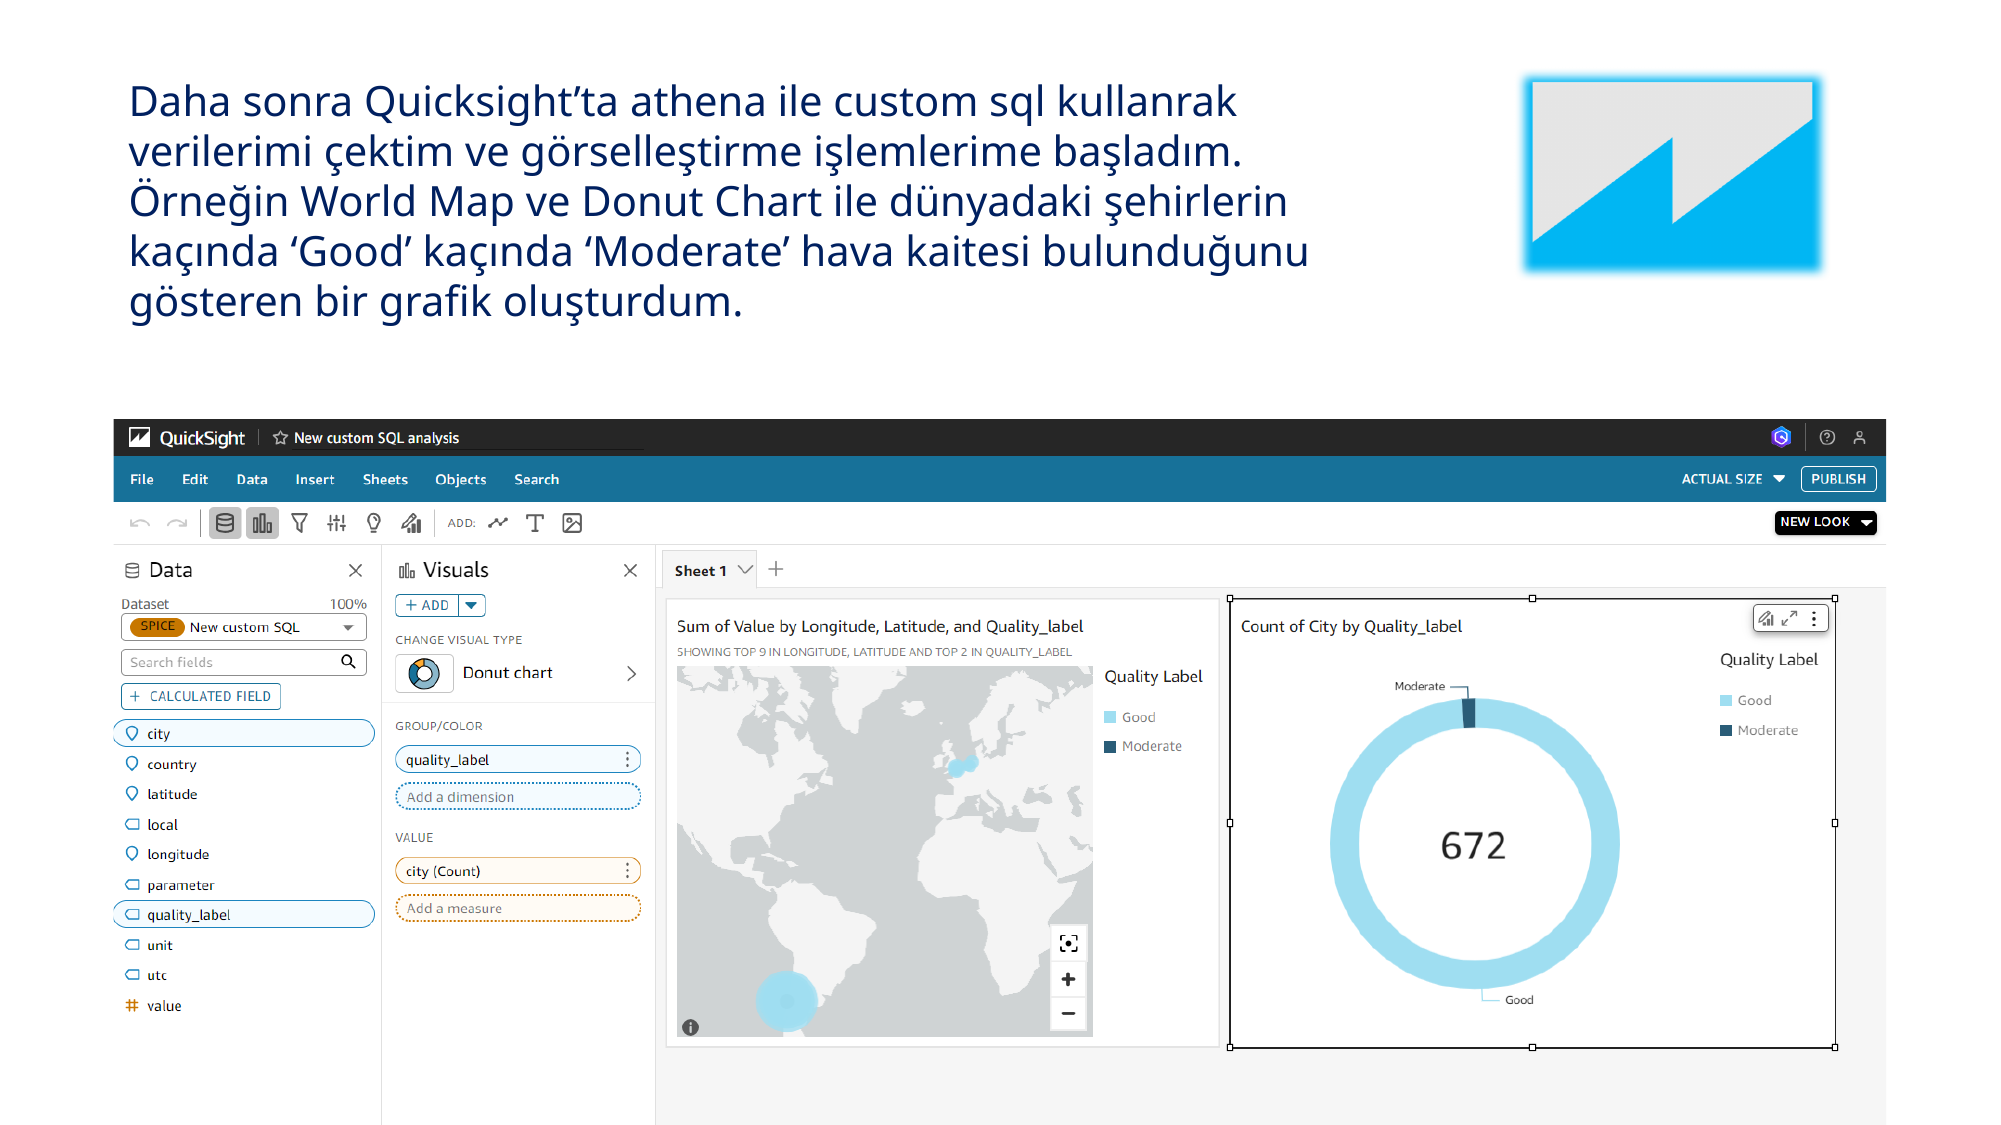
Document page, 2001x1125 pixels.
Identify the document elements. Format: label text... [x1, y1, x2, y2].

text_box Daha sonra Quicksight’ta athena ile custom sql kullanrak verilerimi çektim ve görselleştirme işlemlerime başladım. Örneğin World Map ve Donut Chart ile dünyadaki şehirlerin kaçında ‘Good’ kaçında ‘Moderate’ hava kaitesi bulunduğunu gösteren bir grafik oluşturdum. [113, 67, 1398, 333]
picture [1513, 66, 1832, 283]
picture [113, 418, 1887, 1125]
